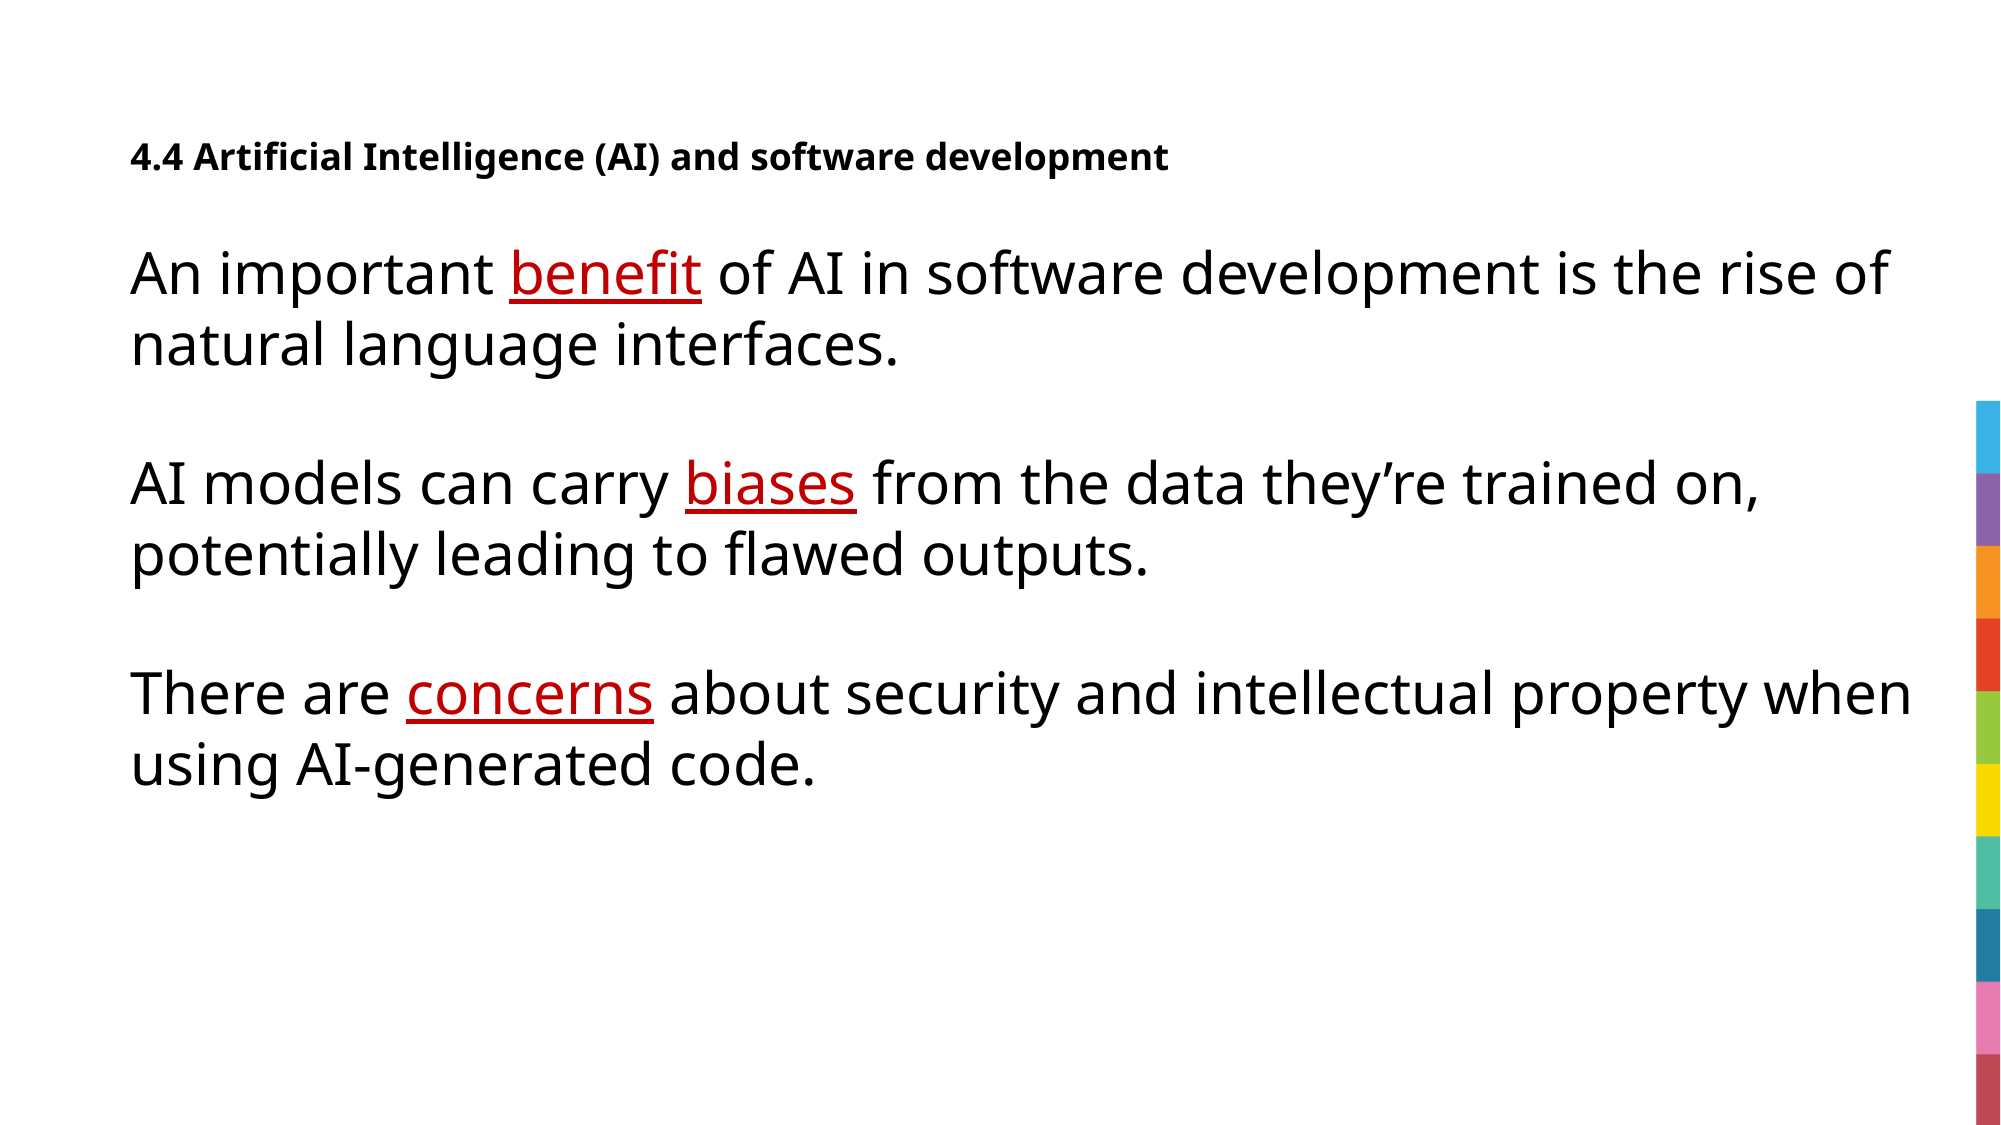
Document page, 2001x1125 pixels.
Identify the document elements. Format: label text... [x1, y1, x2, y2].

list An important benefit of AI in software development is the rise of natural language interfaces. AI models can carry biases from the data they’re trained on, potentially leading to flawed outputs. There are concerns about security and intellectual property when using AI-generated code. [115, 229, 1948, 1094]
picture [1976, 402, 2001, 1125]
title 4.4 Artificial Intelligence (AI) and software development [115, 111, 1863, 186]
